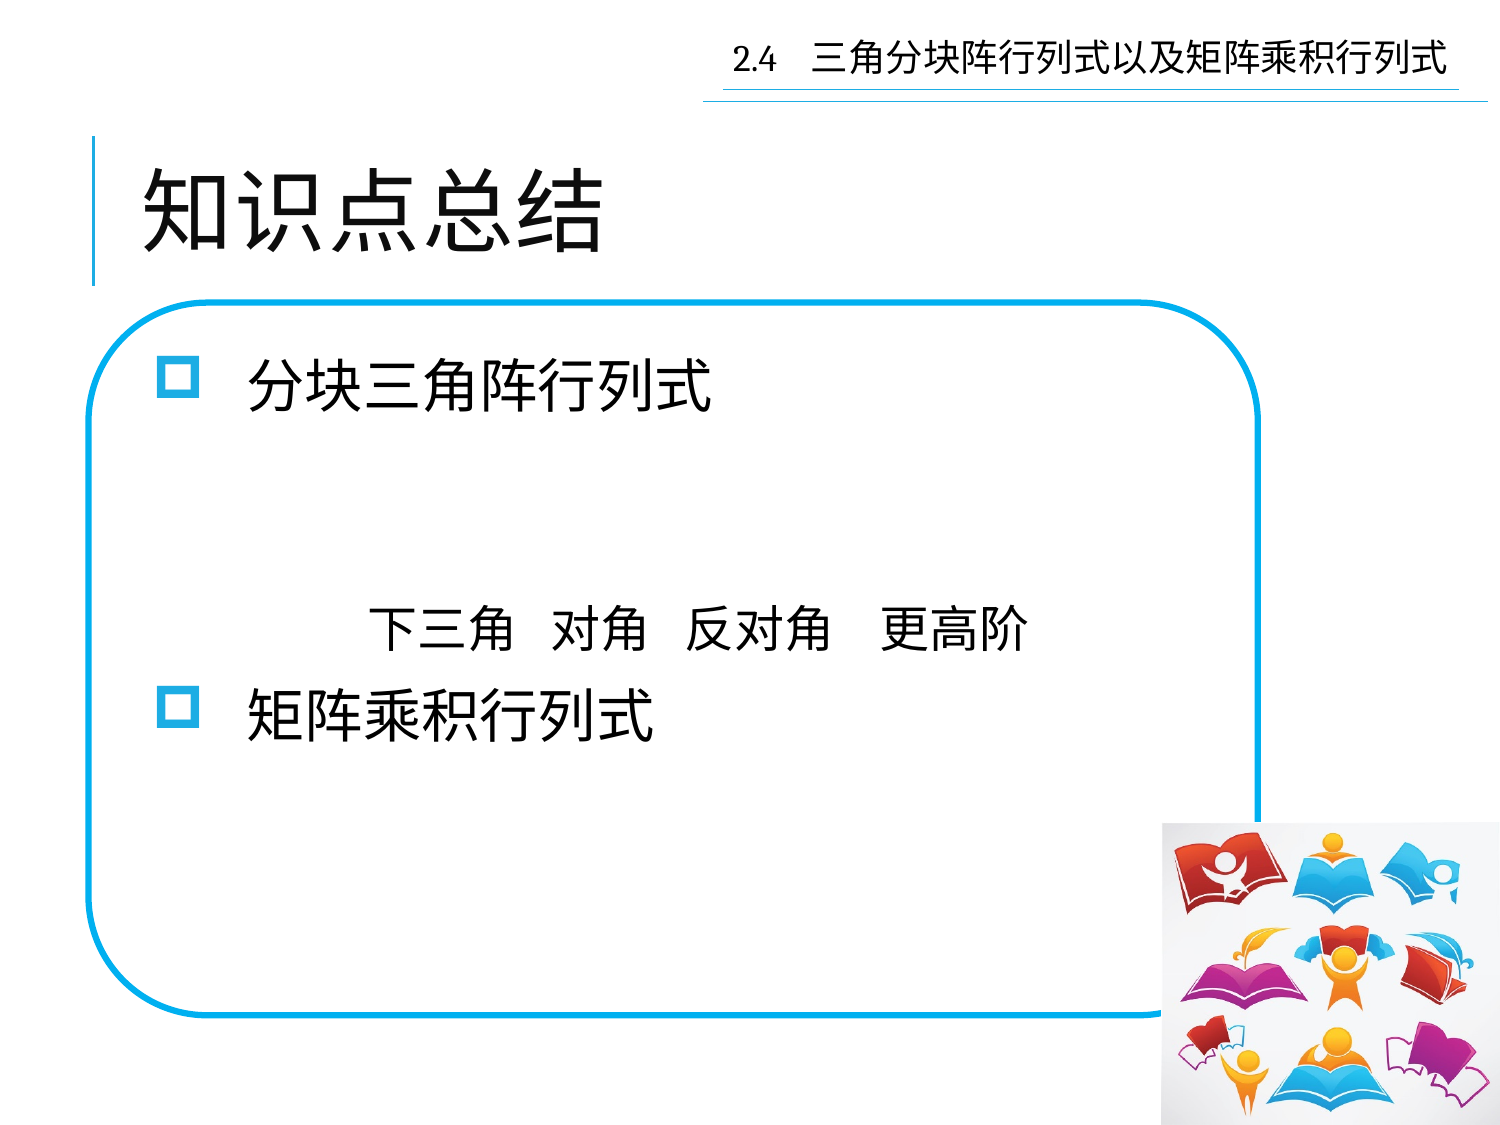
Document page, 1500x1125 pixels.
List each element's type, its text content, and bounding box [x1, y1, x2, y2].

title 知识点总结 [126, 96, 1322, 342]
text_box [87, 332, 1260, 1017]
picture [1161, 822, 1500, 1125]
text_box 2.4 三角分块阵行列式以及矩阵乘积行列式 [687, 26, 1494, 87]
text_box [702, 89, 1489, 102]
